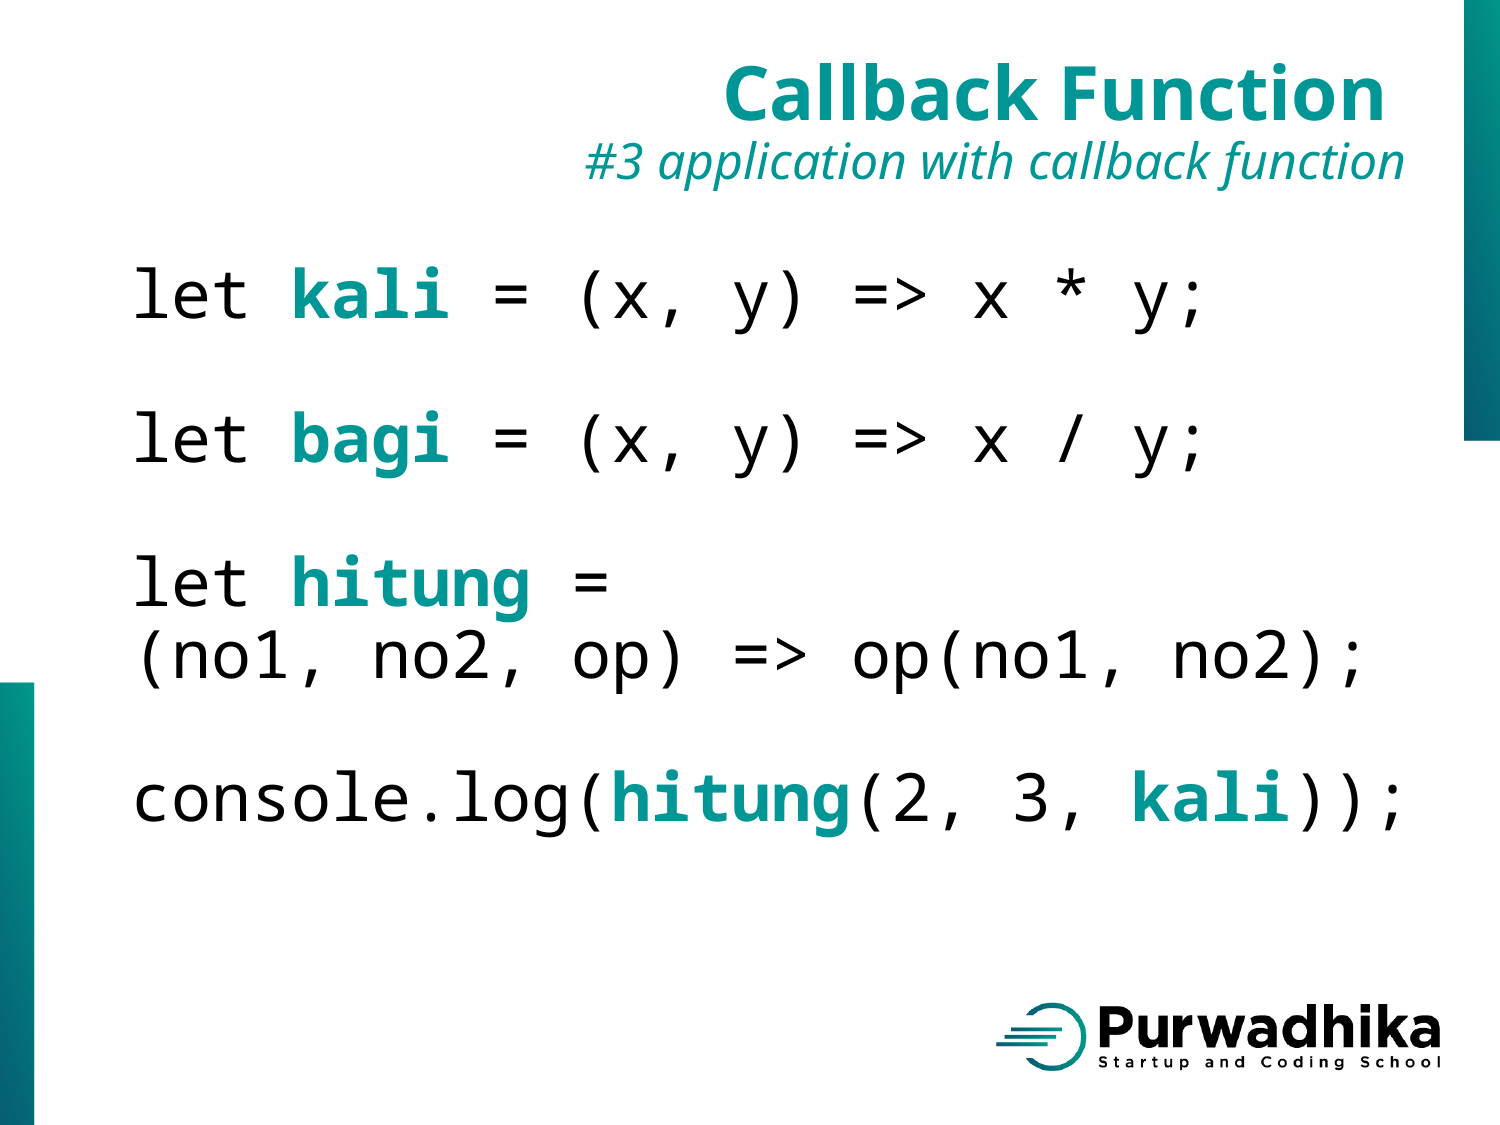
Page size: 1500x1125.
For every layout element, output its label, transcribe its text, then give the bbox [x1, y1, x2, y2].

picture [0, 0, 1500, 1125]
text_box Callback Function #3 application with callback function [268, 15, 1423, 231]
text_box let kali = (x, y) => x * y; let bagi = (x, y) => x / y; let hitung = (no1, no2, op) => op(no1, no2); console.log(hitung(2, 3, kali)); [116, 253, 1477, 1056]
